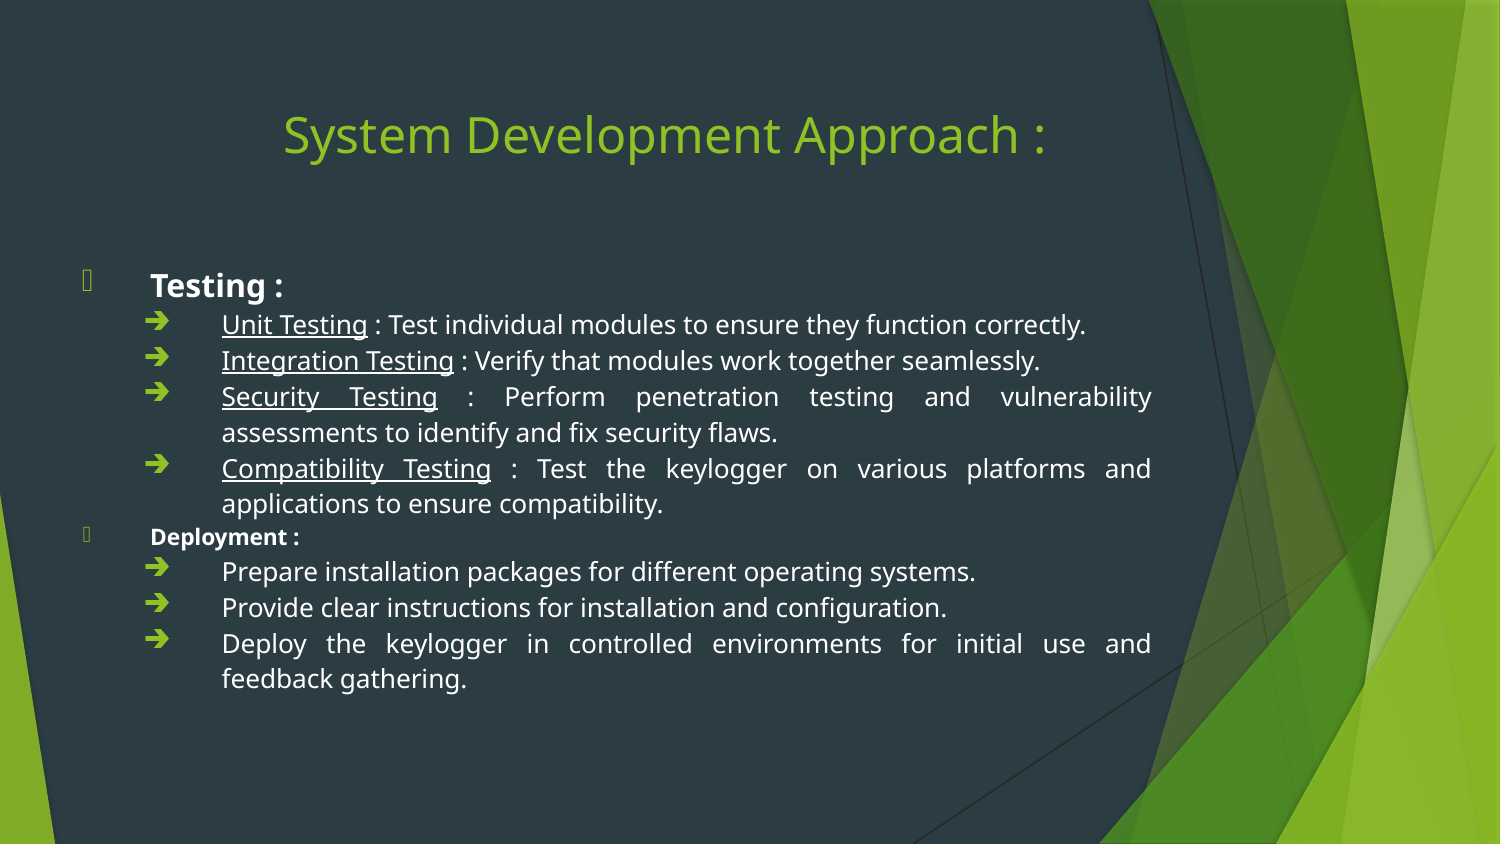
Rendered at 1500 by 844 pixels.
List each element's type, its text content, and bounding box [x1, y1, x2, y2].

title System Development Approach : [268, 66, 1260, 179]
list Testing : Unit Testing : Test individual modules to ensure they function correctly. Integration Testing : Verify that modules work together seamlessly. Security Testing : Perform penetration testing and vulnerability assessments to identify and fix security flaws. Compatibility Testing : Test the keylogger on various platforms and applications to ensure compatibility. Deployment : Prepare installation packages for different operating systems. Provide clear instructions for installation and configuration. Deploy the keylogger in controlled environments for initial use and feedback gathering. [63, 244, 1167, 719]
